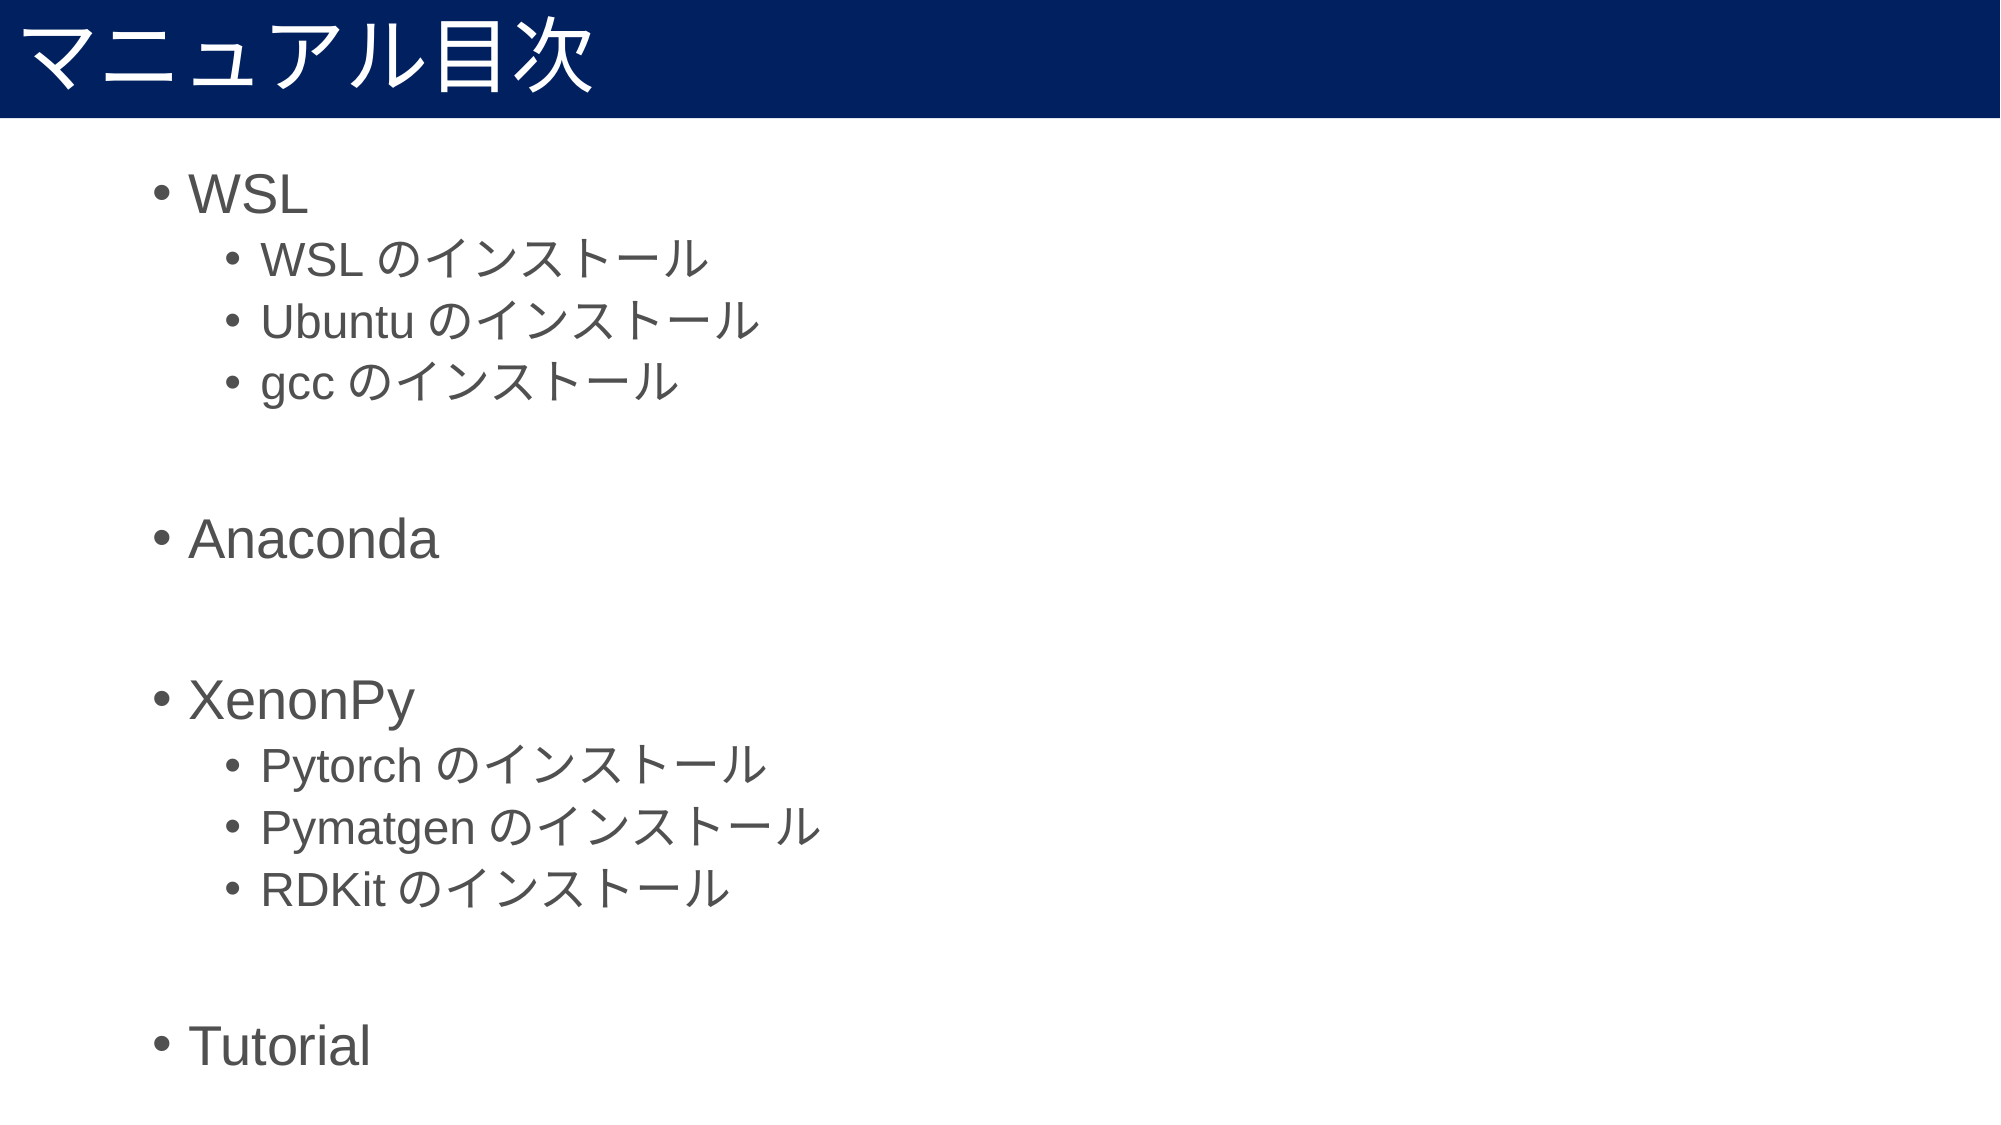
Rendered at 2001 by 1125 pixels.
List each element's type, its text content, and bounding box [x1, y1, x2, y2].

list WSL WSLのインストール Ubuntuのインストール gccのインストール Anaconda XenonPy Pytorchのインストール Pymatgenのインストール RDKitのインストール Tutorial [137, 157, 1863, 1085]
title マニュアル目次 [0, 0, 2000, 119]
